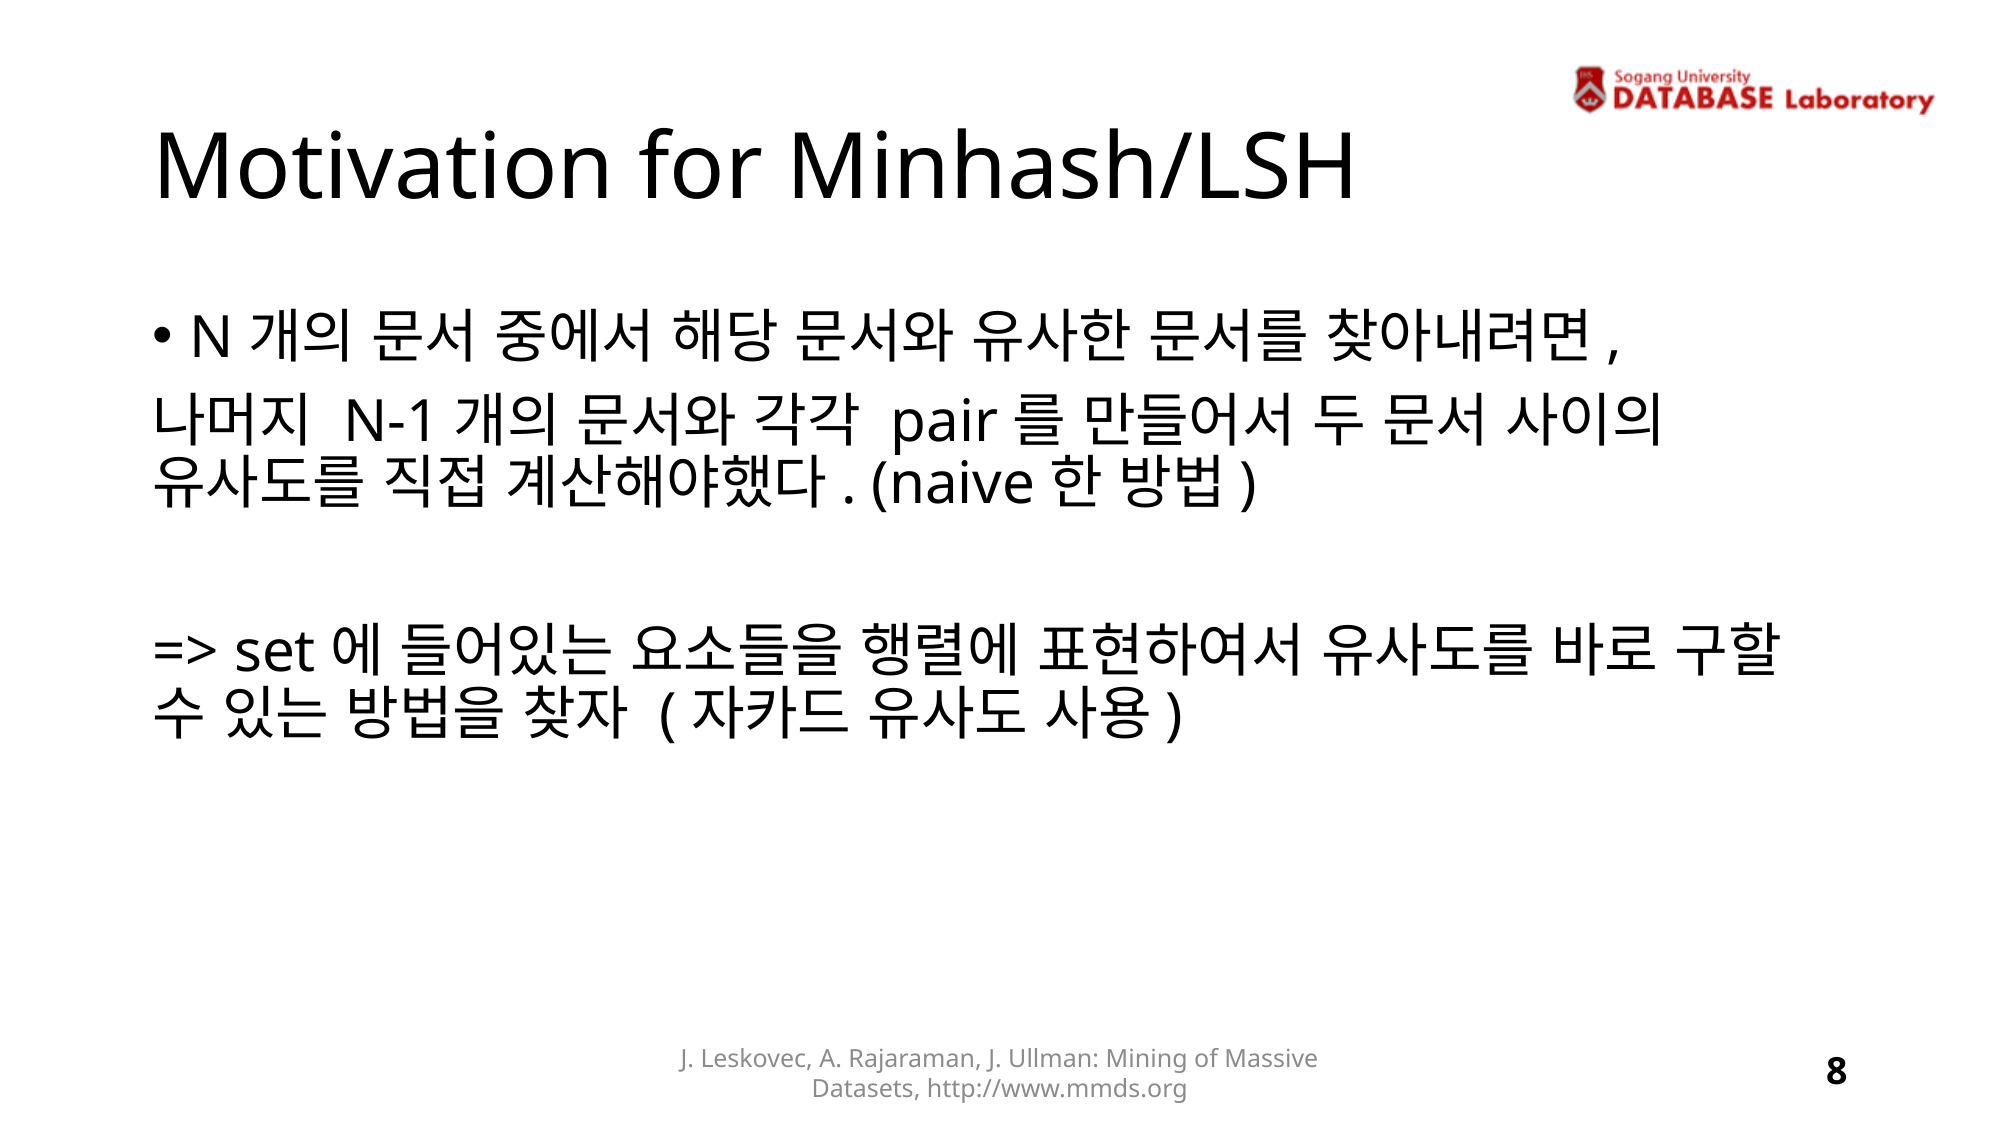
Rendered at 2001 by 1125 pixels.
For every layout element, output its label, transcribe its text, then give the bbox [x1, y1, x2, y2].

list N개의 문서 중에서 해당 문서와 유사한 문서를 찾아내려면, 나머지 N-1개의 문서와 각각 pair를 만들어서 두 문서 사이의 유사도를 직접 계산해야했다. (naive한 방법) => set에 들어있는 요소들을 행렬에 표현하여서 유사도를 바로 구할 수 있는 방법을 찾자 (자카드 유사도 사용) [137, 299, 1863, 1014]
picture [1863, 59, 1951, 141]
title Motivation for Minhash/LSH [137, 59, 1863, 278]
footer J. Leskovec, A. Rajaraman, J. Ullman: Mining of Massive Datasets, http://www.mmds.org [662, 1042, 1338, 1103]
slide_number 8 [1412, 1042, 1863, 1103]
